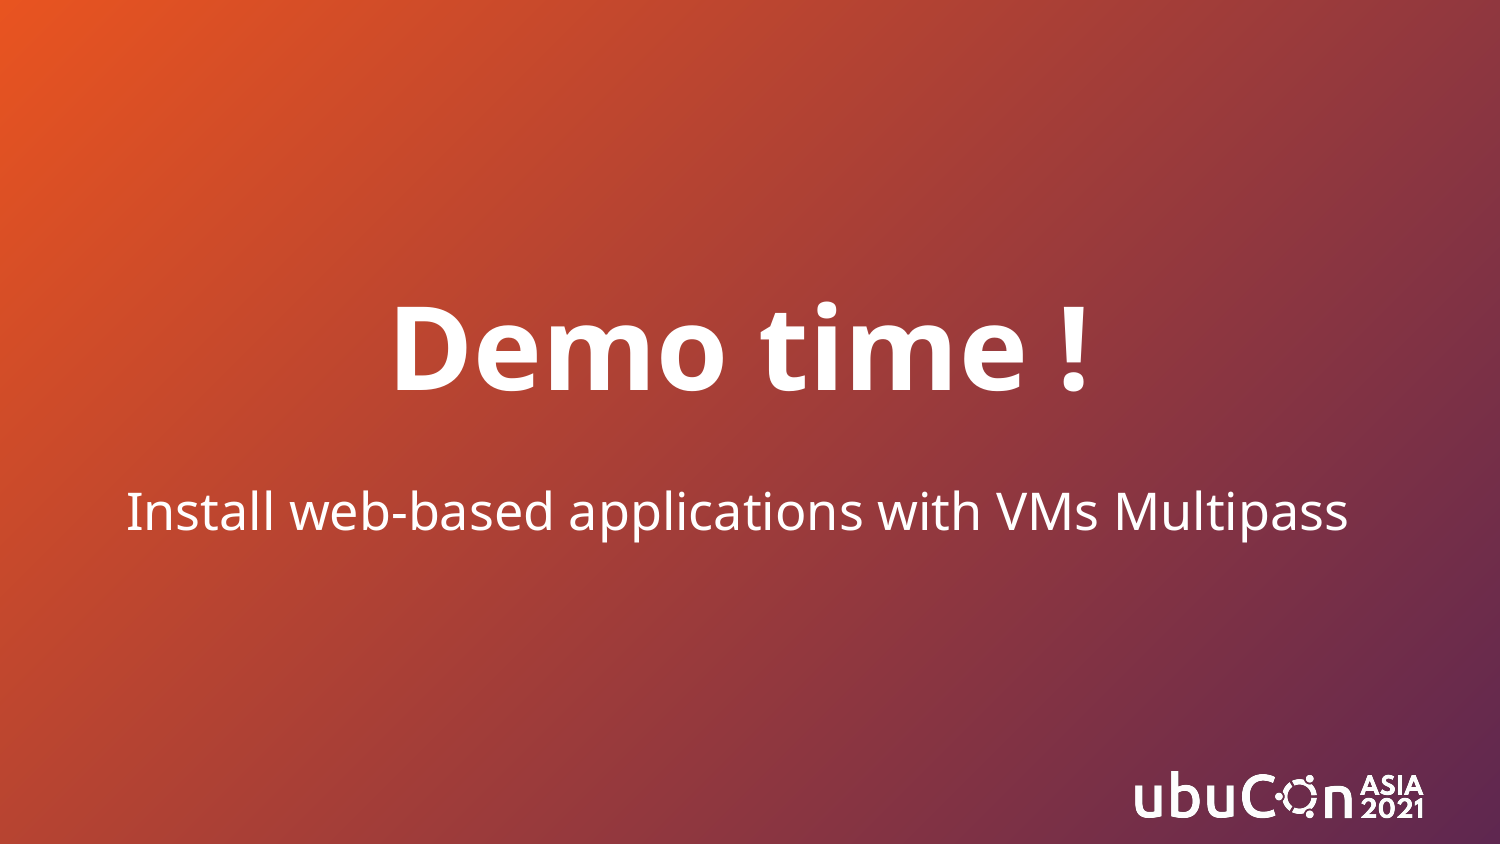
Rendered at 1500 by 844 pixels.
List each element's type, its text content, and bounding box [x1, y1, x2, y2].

title Demo time ! [302, 258, 1177, 431]
list Install web-based applications with VMs Multipass [111, 453, 1368, 541]
picture [1124, 771, 1437, 822]
